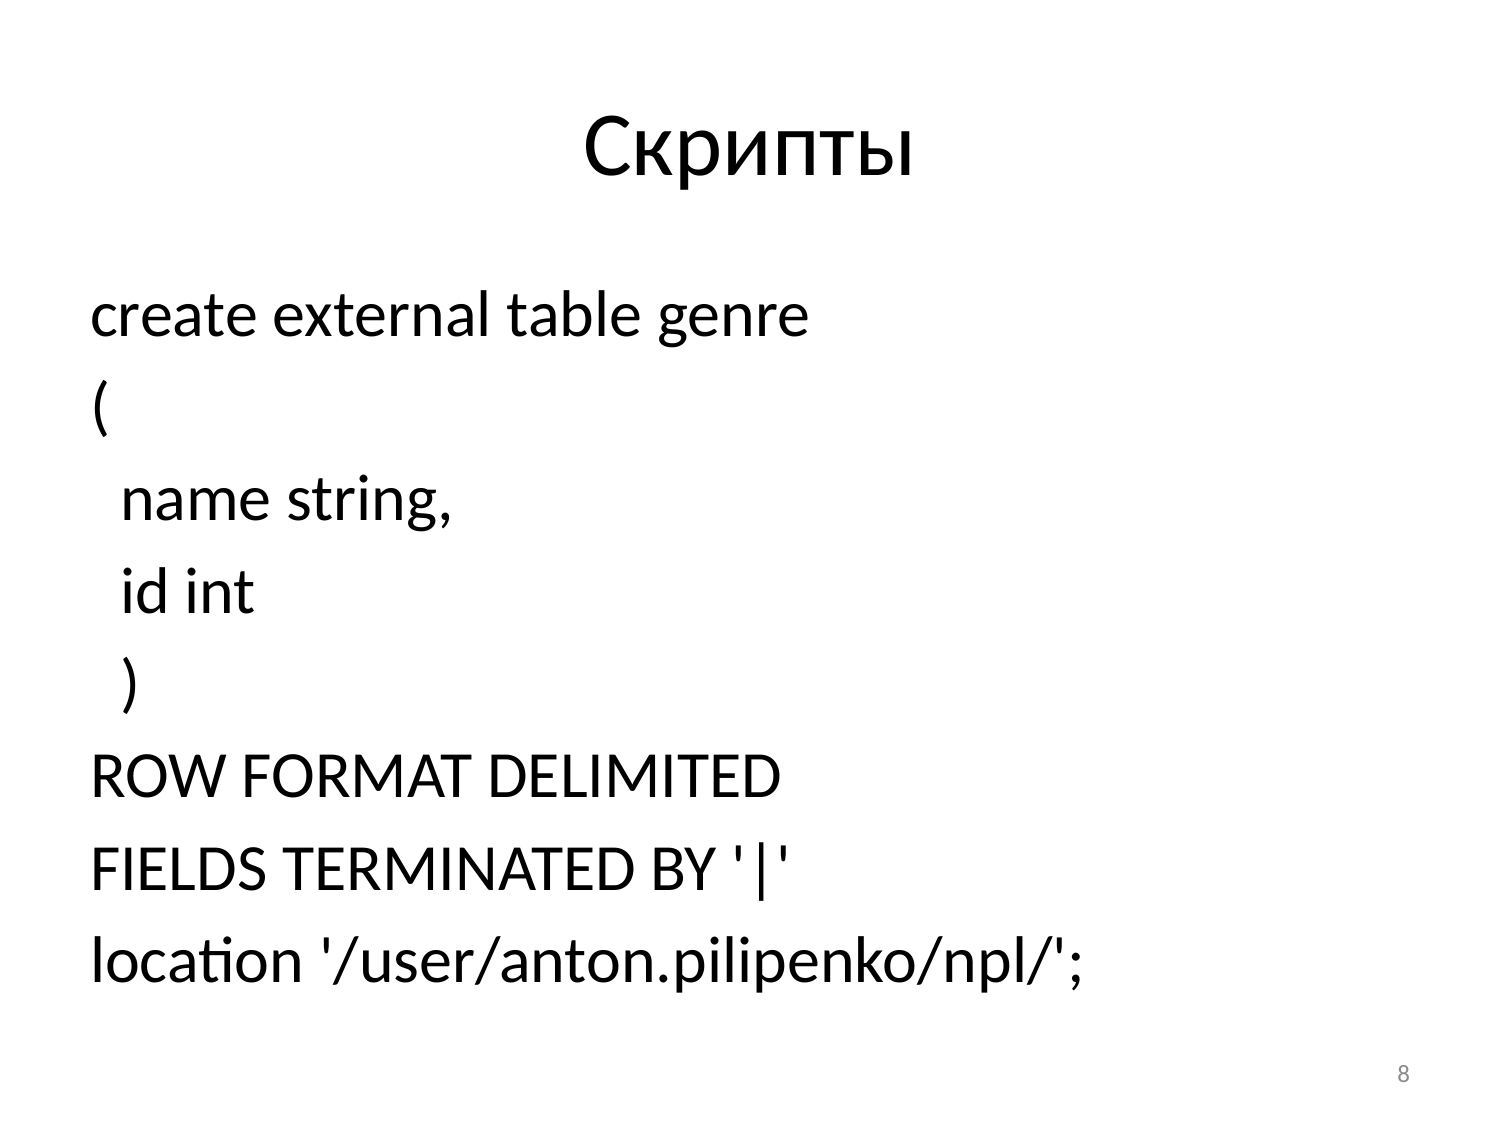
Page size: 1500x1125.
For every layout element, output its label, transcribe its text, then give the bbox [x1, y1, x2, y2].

title Скрипты [75, 45, 1425, 233]
slide_number 8 [1074, 1042, 1425, 1103]
list create external table genre ( name string, id int ) ROW FORMAT DELIMITED FIELDS TERMINATED BY '|' location '/user/anton.pilipenko/npl/'; [75, 262, 1425, 1005]
